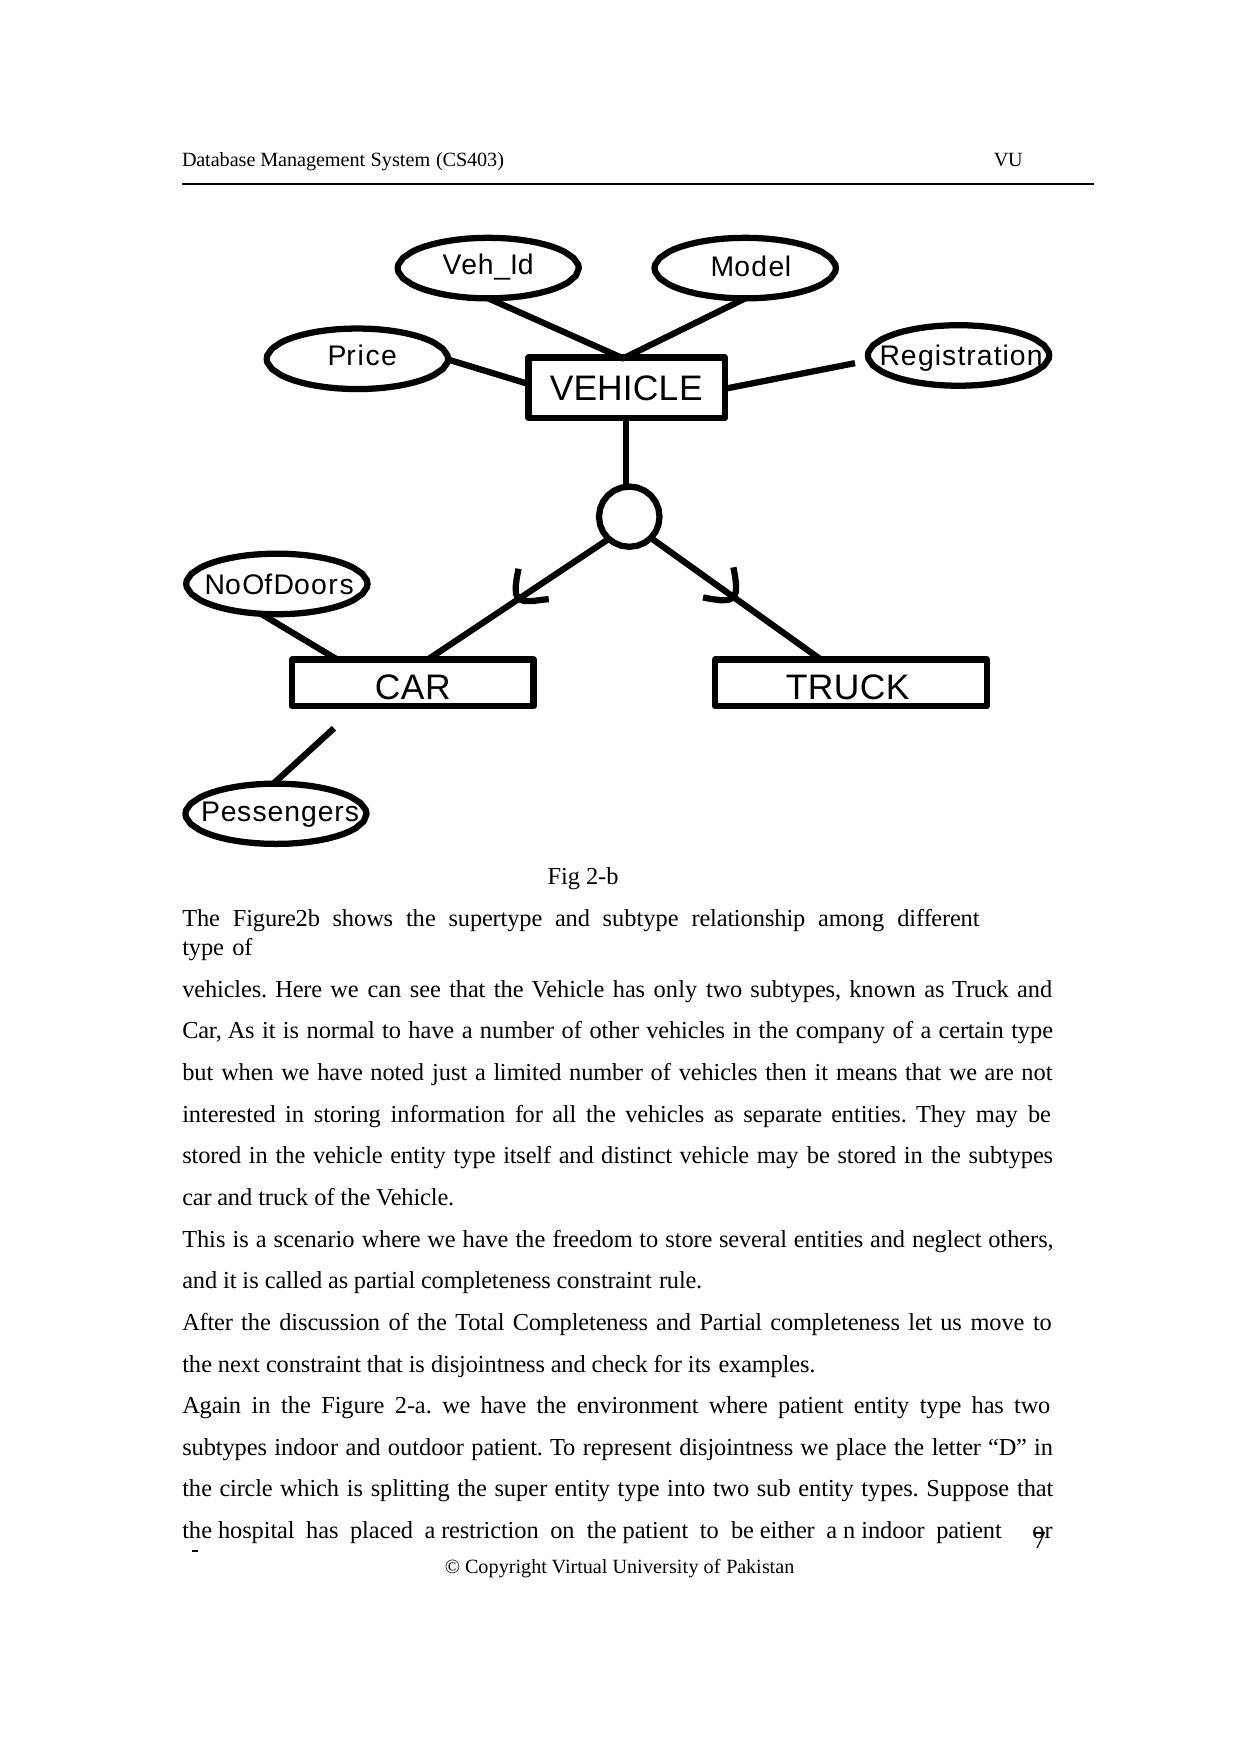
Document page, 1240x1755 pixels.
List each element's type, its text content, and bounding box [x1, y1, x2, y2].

text_box Registration [877, 337, 1048, 372]
text_box NoOfDoors [202, 565, 359, 601]
text_box VEHICLE [547, 365, 706, 408]
text_box [206, 553, 348, 565]
text_box 7 © Copyright Virtual University of Pakistan [177, 1528, 1062, 1603]
text_box [397, 237, 579, 299]
text_box [528, 357, 725, 418]
text_box [186, 566, 352, 615]
text_box [886, 325, 1031, 337]
text_box [654, 237, 836, 299]
text_box TRUCK [715, 659, 987, 707]
text_box [867, 342, 877, 369]
text_box CAR [291, 659, 534, 707]
text_box [210, 783, 342, 793]
text_box Veh_Id [440, 245, 538, 280]
text_box [882, 372, 1035, 386]
text_box Price [325, 336, 400, 371]
text_box [703, 567, 737, 601]
text_box [515, 568, 549, 602]
text_box Model [708, 247, 795, 282]
text_box Database Management System (CS403) [180, 145, 509, 171]
text_box [266, 328, 449, 390]
text_box Pessengers Fig 2-b The Figure2b shows the supertype and subtype relationship among different type of vehicles. Here we can see that the Vehicle has only two subtypes, known as Truck and Car, As it is normal to have a number of other vehicles in the company of a certain type but when we have noted just a limited number of vehicles then it means that we are not interested in storing information for all the vehicles as separate entities. They may be stored in the vehicle entity type itself and distinct vehicle may be stored in the subtypes car and truck of the Vehicle. This is a scenario where we have the freedom to store several entities and neglect others, and it is called as partial completeness constraint rule. After the discussion of the Total Completeness and Partial completeness let us move to the next constraint that is disjointness and check for its examples. Again in the Figure 2-a. we have the environment where patient entity type has two subtypes indoor and outdoor patient. To represent disjointness we place the letter “D” in the circle which is splitting the super entity type into two sub entity types. Suppose that the hospital has placed a restriction on the patient to be either a n indoor patient or [180, 793, 1062, 1528]
text_box VU [991, 145, 1025, 171]
text_box [359, 571, 368, 597]
text_box [598, 486, 660, 547]
